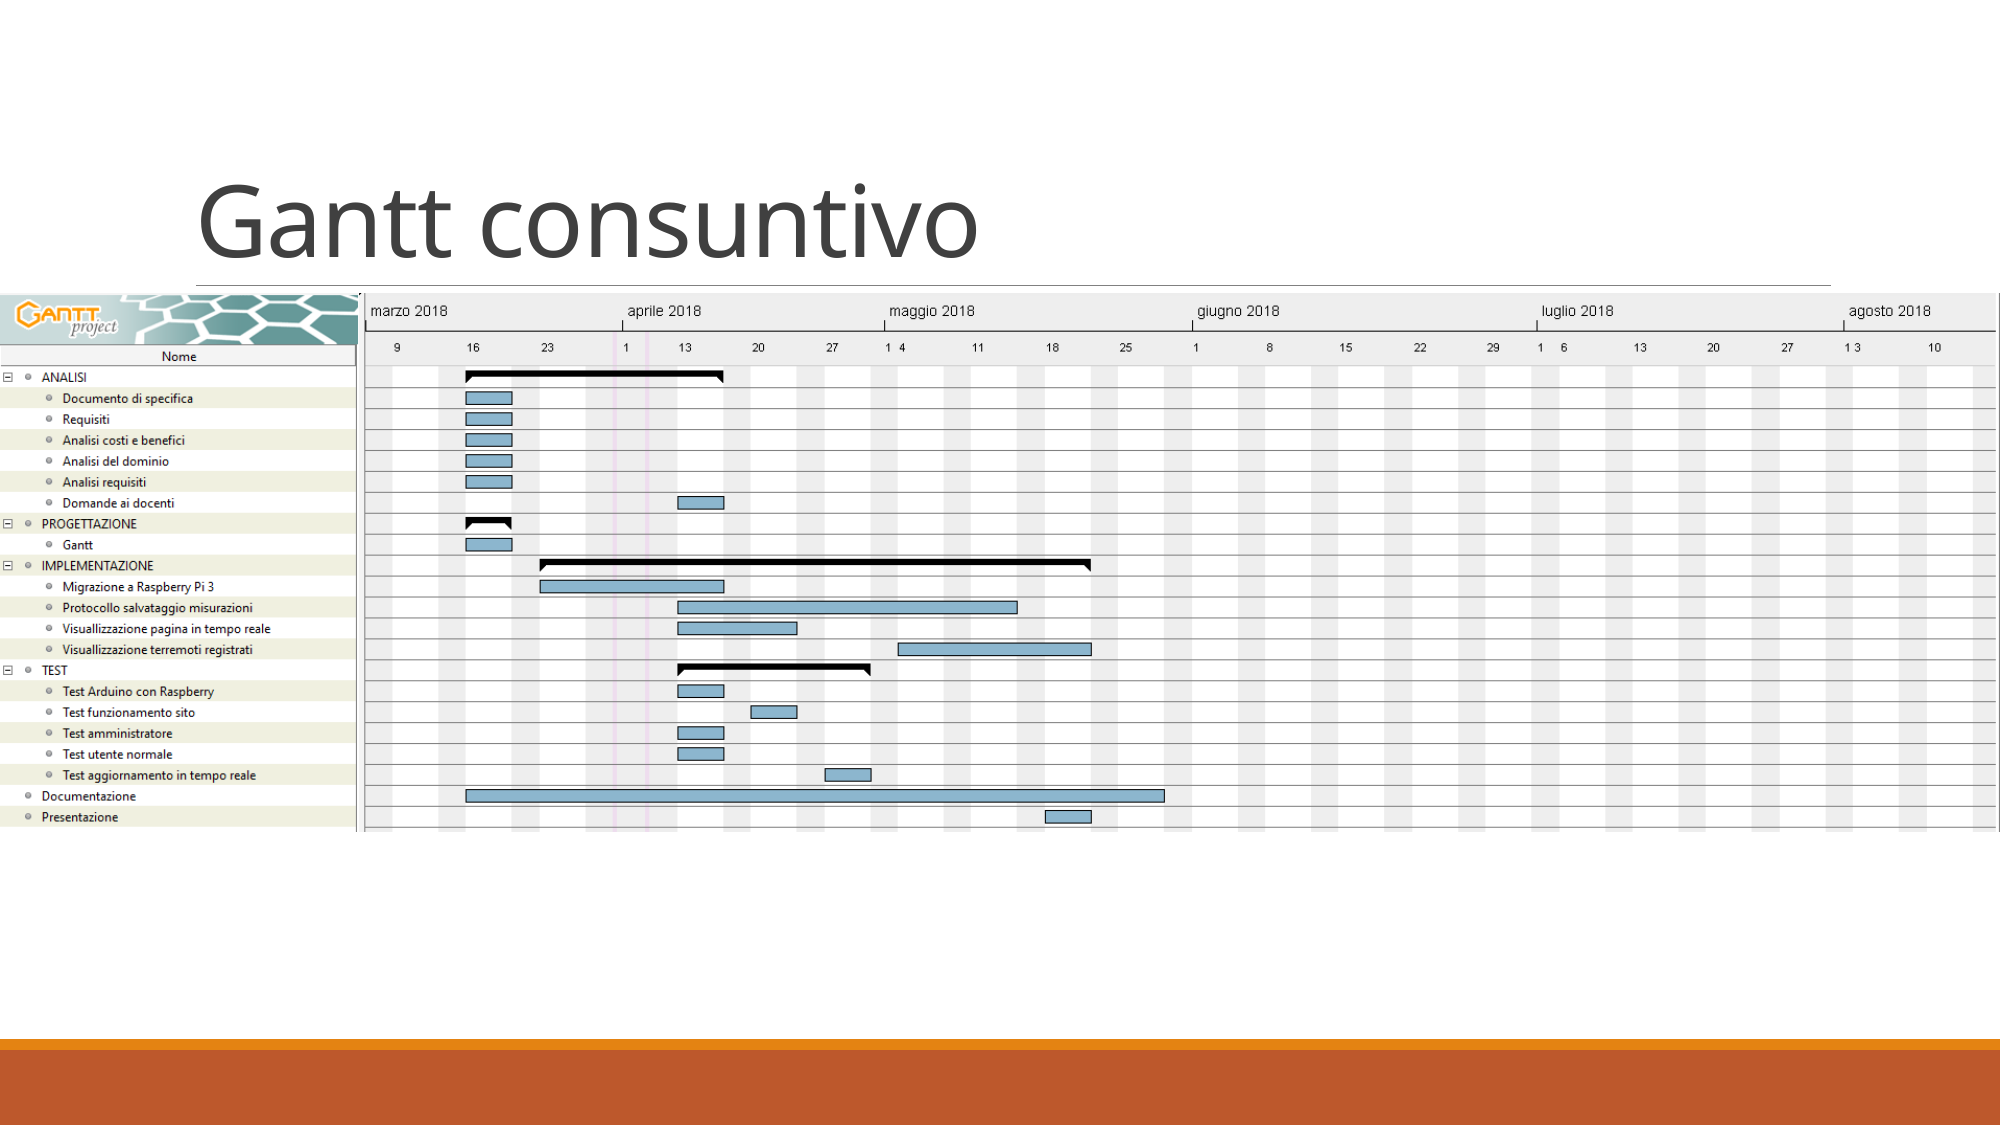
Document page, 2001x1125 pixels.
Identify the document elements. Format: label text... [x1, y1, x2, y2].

picture [0, 293, 2000, 832]
title Gantt consuntivo [180, 47, 1830, 285]
